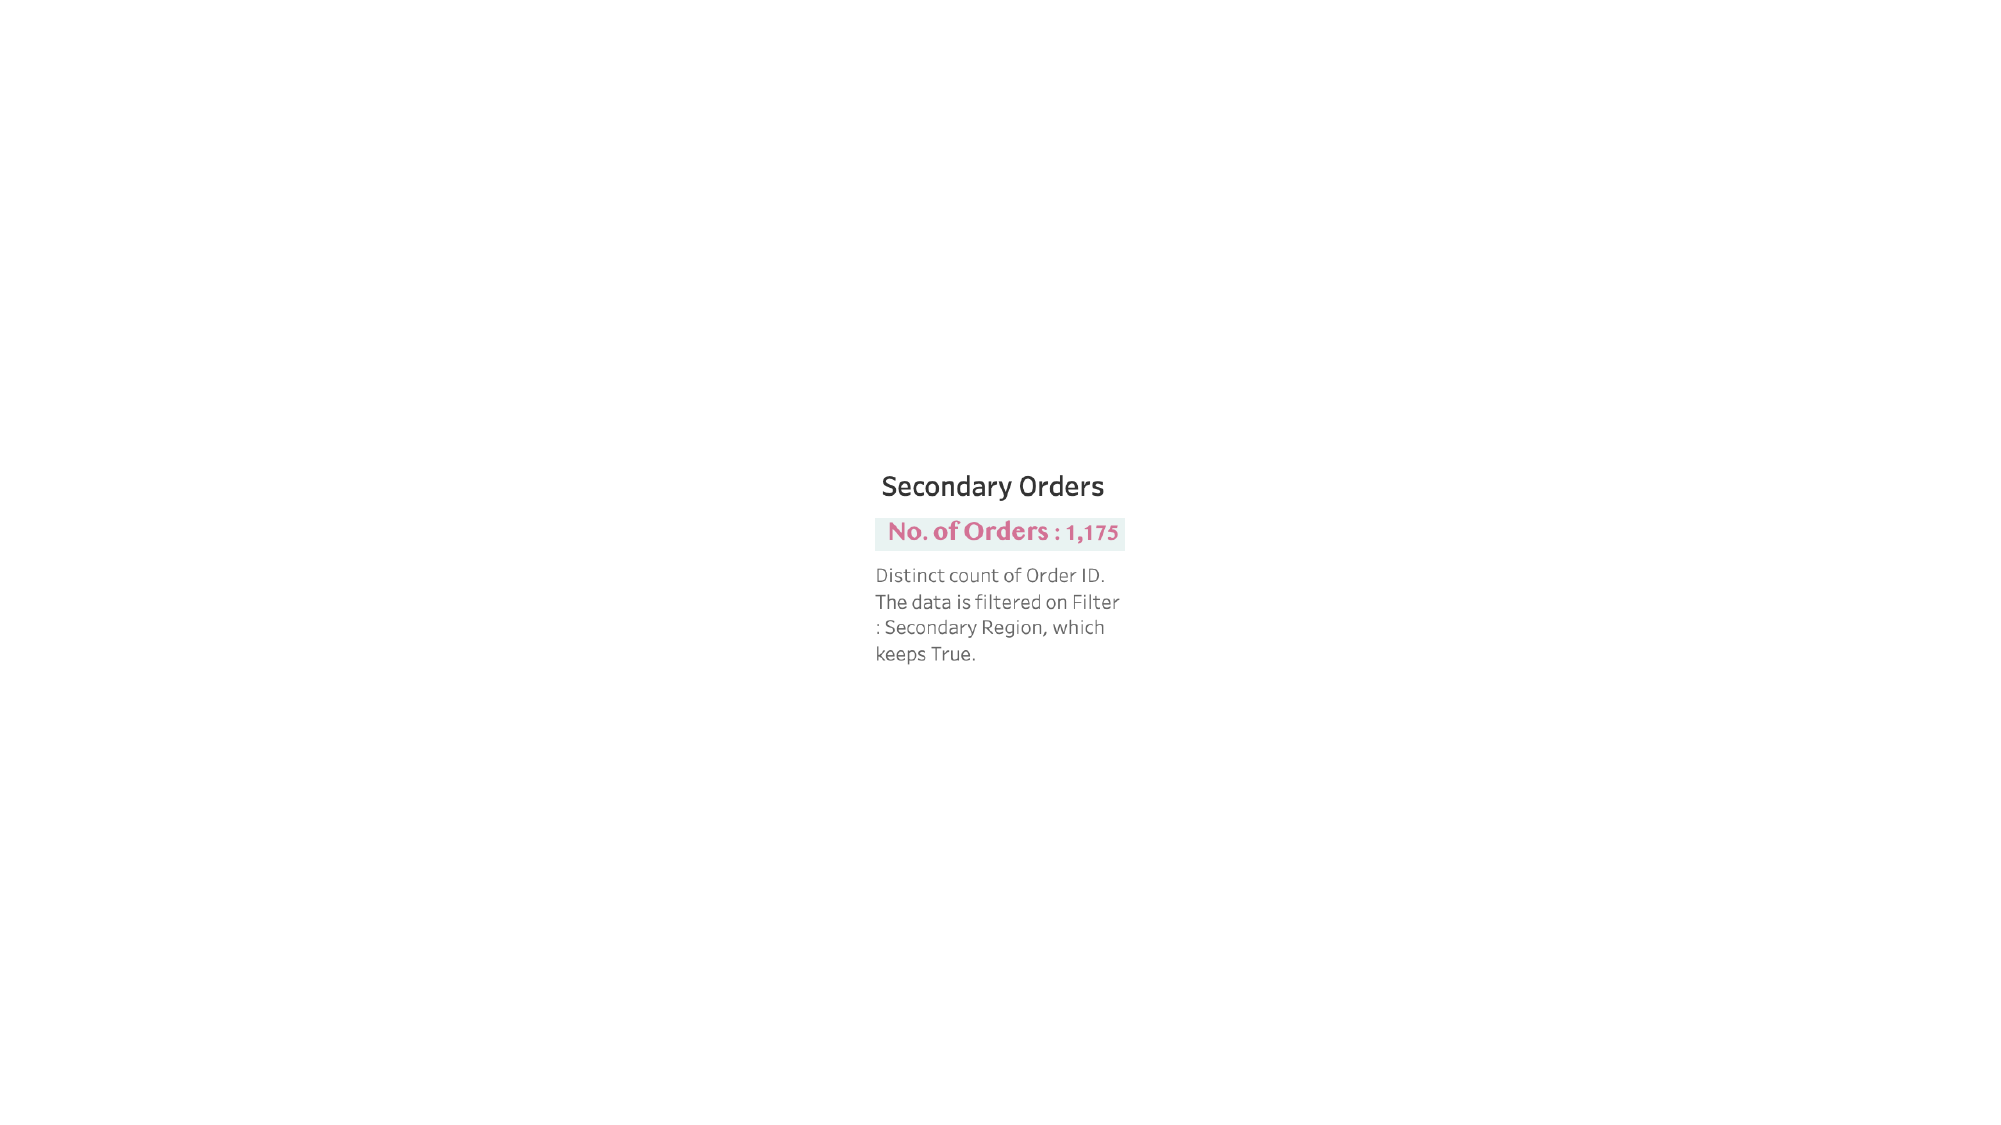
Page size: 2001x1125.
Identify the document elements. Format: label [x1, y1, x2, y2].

picture [874, 456, 1125, 668]
